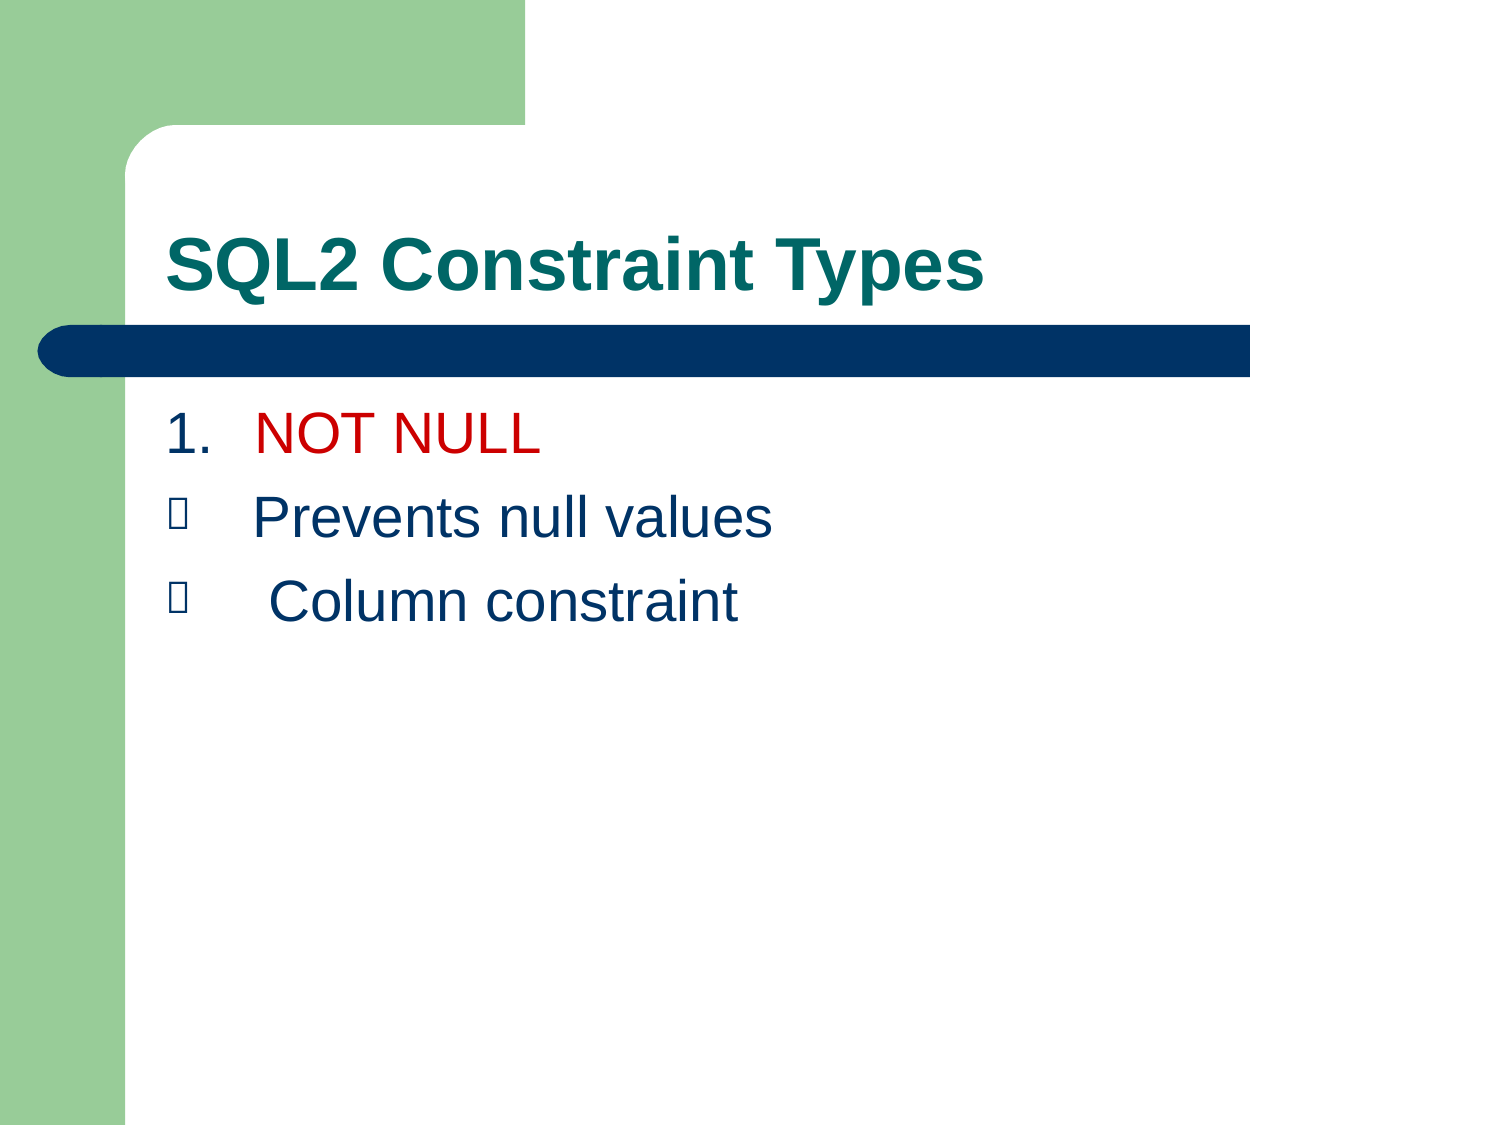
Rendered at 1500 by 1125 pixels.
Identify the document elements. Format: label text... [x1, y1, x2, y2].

text_box   [162, 483, 200, 623]
title SQL2 Constraint Types [162, 212, 997, 403]
text_box Prevents null values Column constraint [250, 463, 778, 634]
text_box 1. NOT NULL [162, 392, 543, 465]
